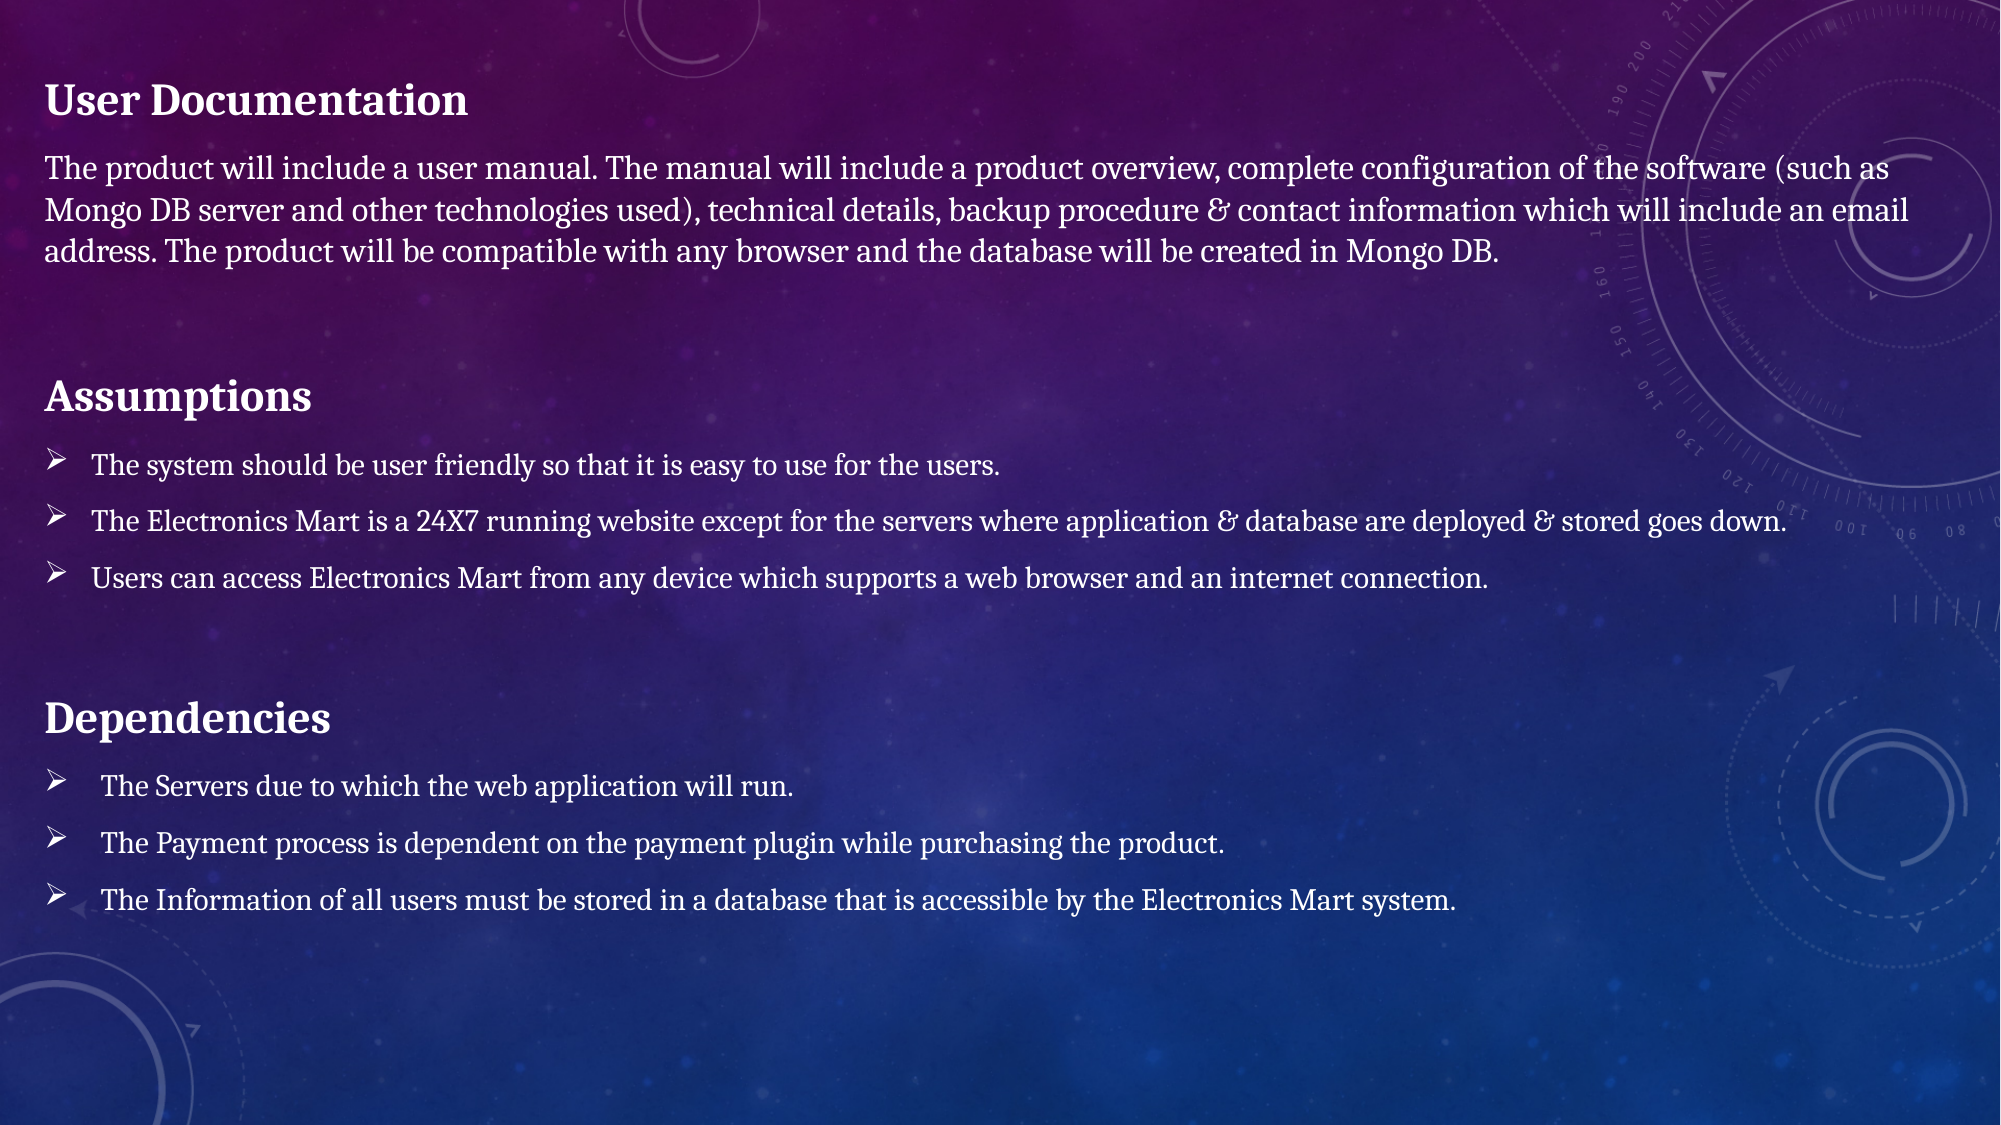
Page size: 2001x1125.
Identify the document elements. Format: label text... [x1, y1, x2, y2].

picture [0, 0, 2001, 1125]
list User Documentation The product will include a user manual. The manual will include a product overview, complete configuration of the software (such as Mongo DB server and other technologies used), technical details, backup procedure & contact information which will include an email address. The product will be compatible with any browser and the database will be created in Mongo DB. Assumptions The system should be user friendly so that it is easy to use for the users. The Electronics Mart is a 24X7 running website except for the servers where application & database are deployed & stored goes down. Users can access Electronics Mart from any device which supports a web browser and an internet connection. Dependencies The Servers due to which the web application will run. The Payment process is dependent on the payment plugin while purchasing the product. The Information of all users must be stored in a database that is accessible by the Electronics Mart system. [29, 38, 1972, 1096]
